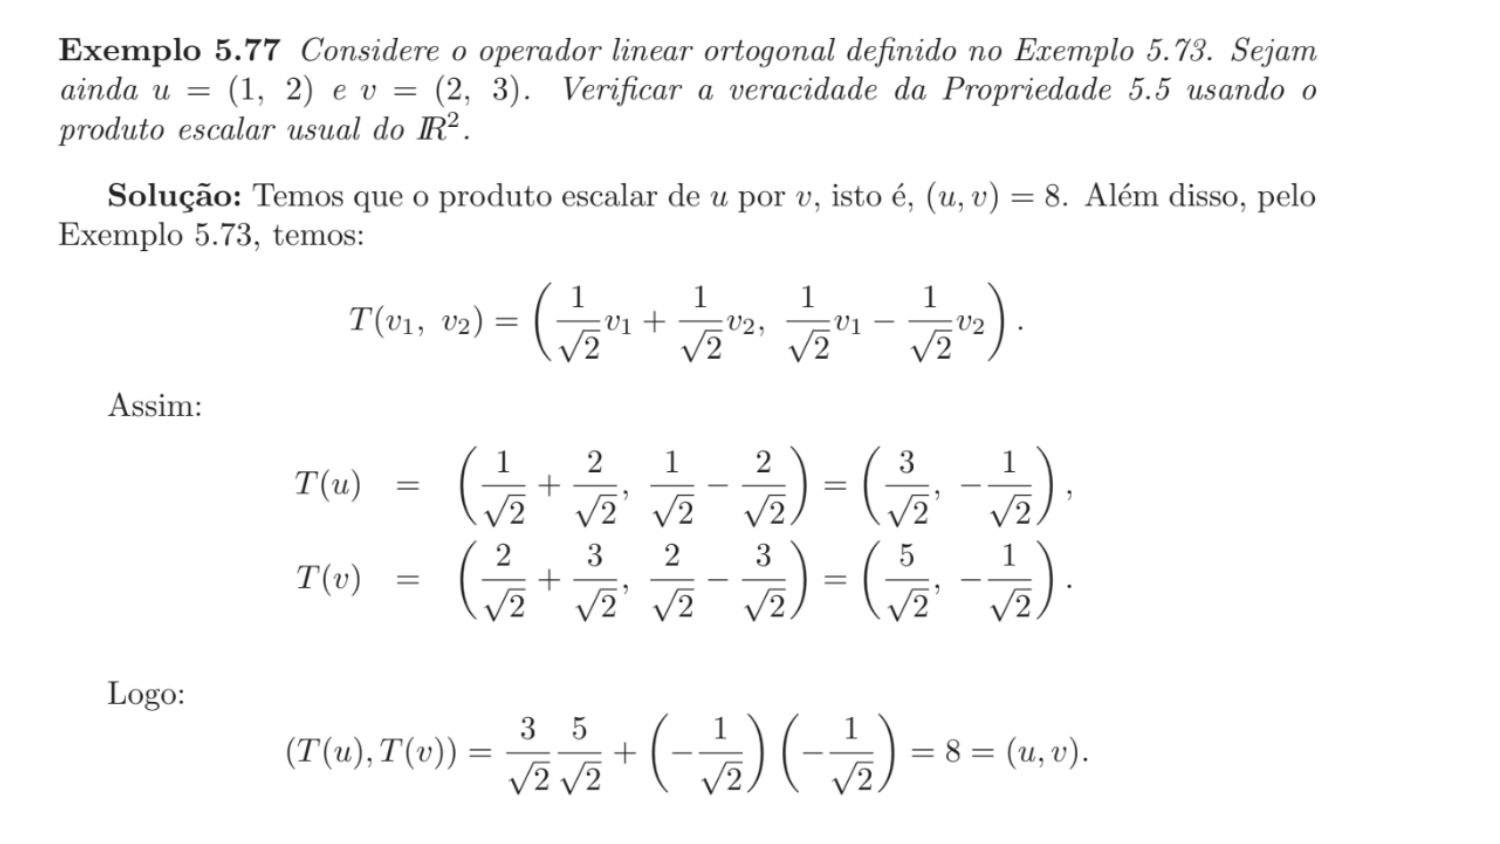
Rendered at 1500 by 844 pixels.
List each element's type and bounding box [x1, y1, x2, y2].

picture [24, 24, 1376, 819]
